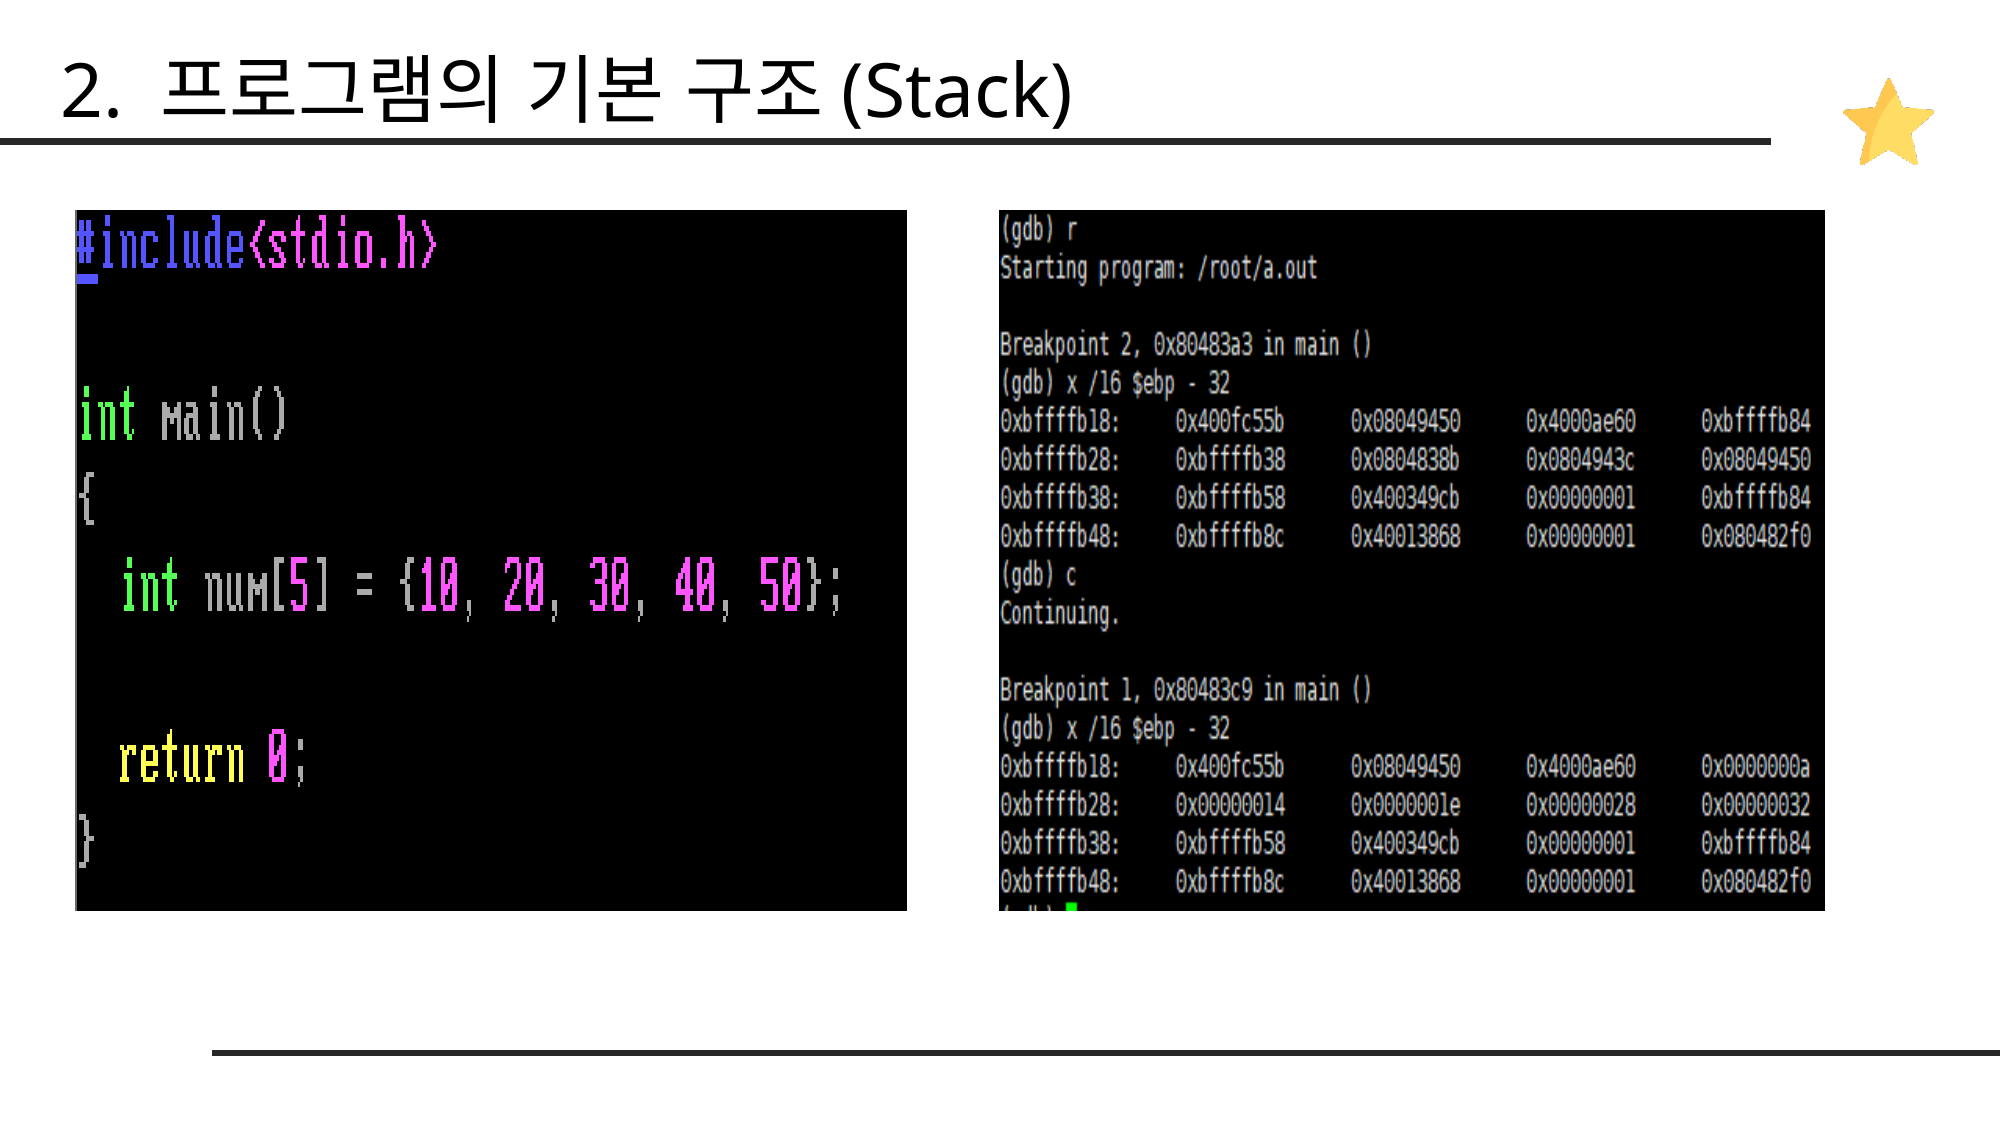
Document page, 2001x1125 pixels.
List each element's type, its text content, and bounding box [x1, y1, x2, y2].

picture [1843, 76, 1934, 167]
picture [999, 210, 1825, 911]
text_box 2. 프로그램의 기본 구조(Stack) [45, 35, 1089, 141]
picture [75, 210, 907, 911]
